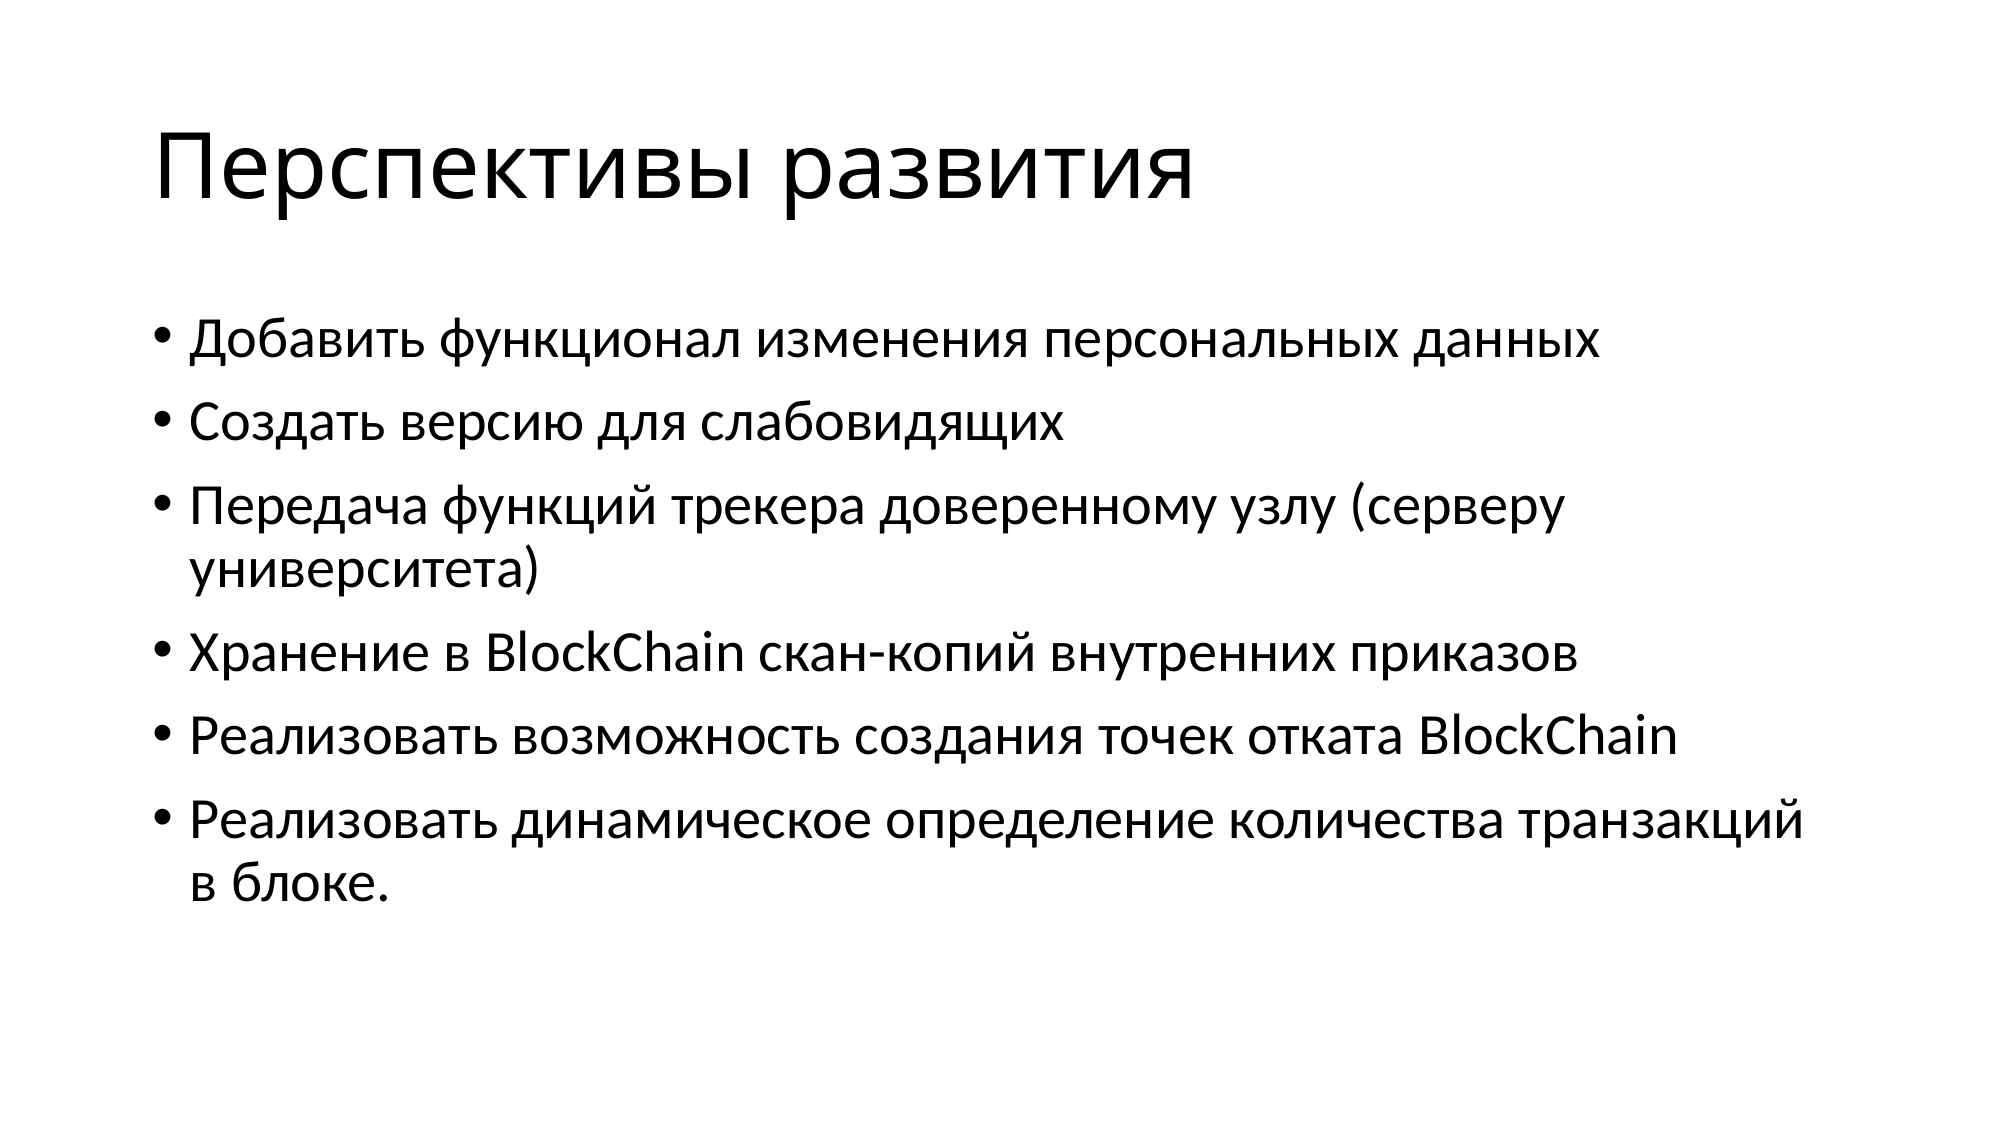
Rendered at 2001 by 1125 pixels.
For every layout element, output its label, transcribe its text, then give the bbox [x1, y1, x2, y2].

title Перспективы развития [137, 59, 1863, 278]
list Добавить функционал изменения персональных данных Создать версию для слабовидящих Передача функций трекера доверенному узлу (серверу университета) Хранение в BlockChain скан-копий внутренних приказов Реализовать возможность создания точек отката BlockChain Реализовать динамическое определение количества транзакций в блоке. [137, 299, 1843, 1032]
